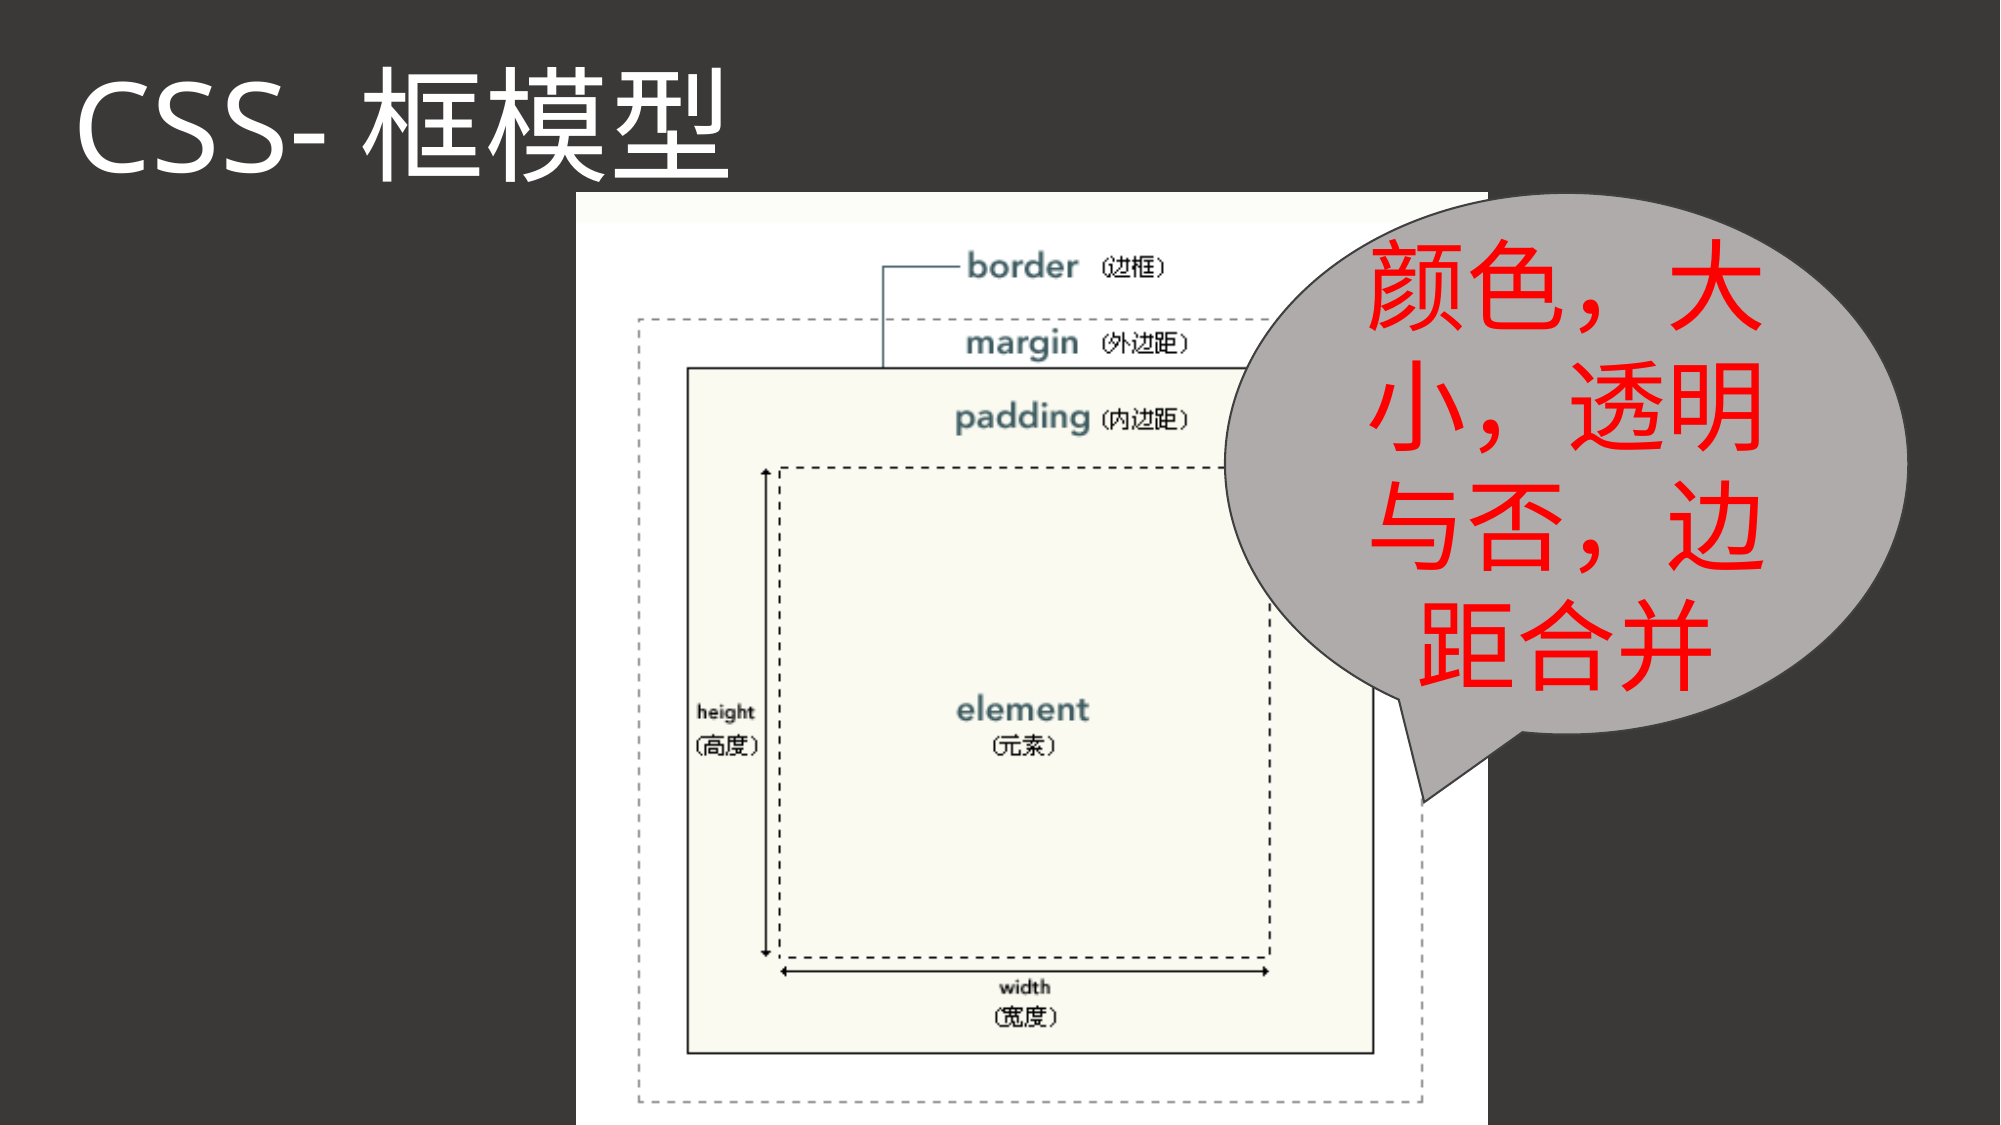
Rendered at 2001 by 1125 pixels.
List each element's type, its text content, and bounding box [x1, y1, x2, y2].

picture [576, 192, 1488, 1125]
text_box CSS-框模型 [58, 39, 750, 205]
text_box 颜色，大小，透明与否，边距合并 [1488, 191, 1910, 759]
